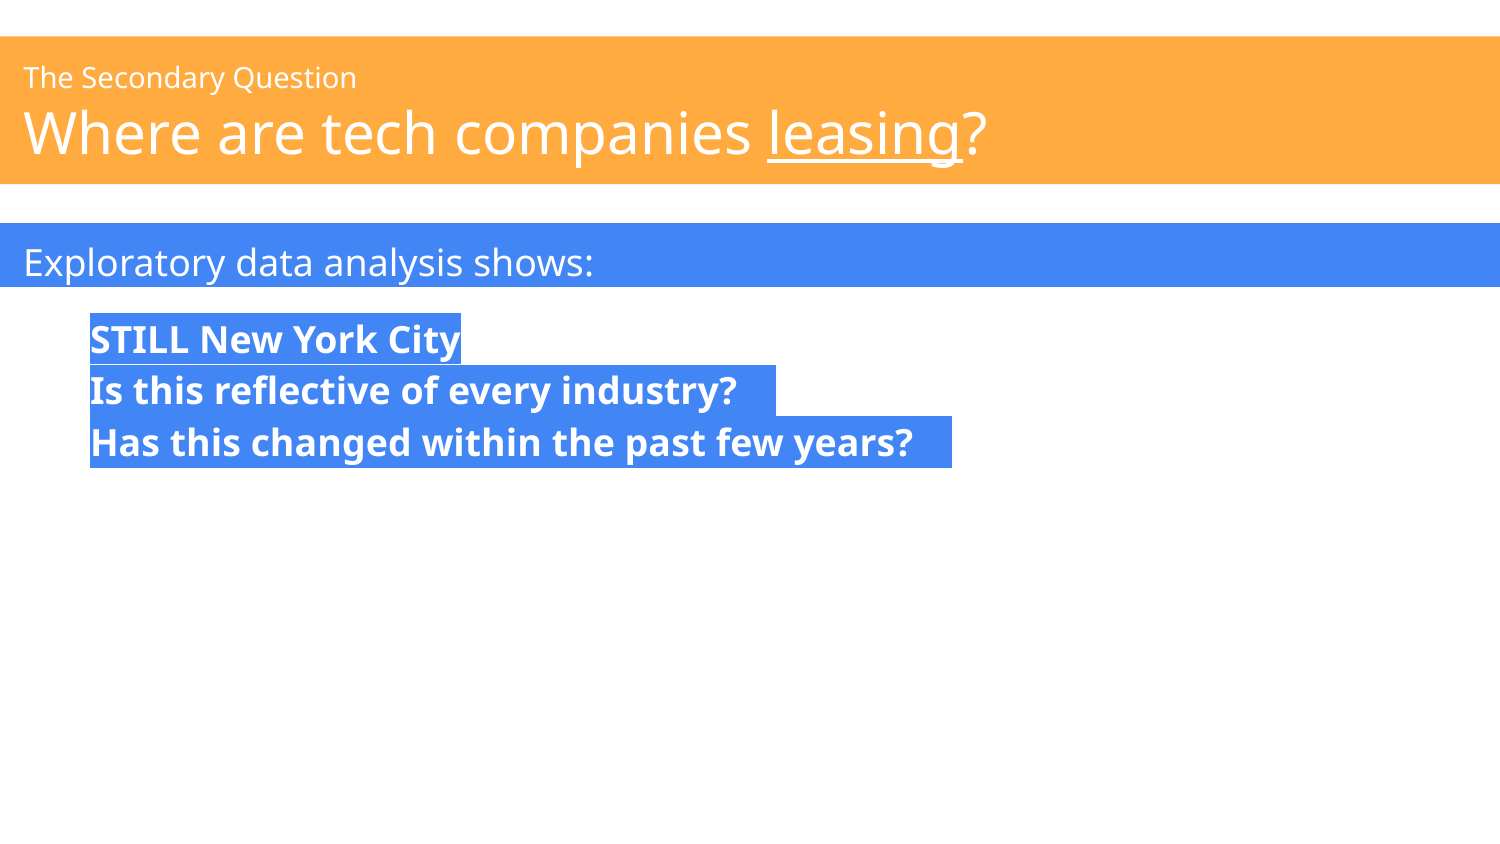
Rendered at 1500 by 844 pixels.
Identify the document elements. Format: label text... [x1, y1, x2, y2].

title The Secondary Question Where are tech companies leasing? [8, 36, 1406, 223]
text_box STILL New York City Is this reflective of every industry? Has this changed within the past few years? [0, 293, 1500, 556]
text_box [0, 36, 8, 185]
text_box [775, 223, 1500, 287]
text_box Exploratory data analysis shows: [8, 217, 775, 293]
text_box [1406, 36, 1500, 185]
text_box [0, 223, 8, 287]
